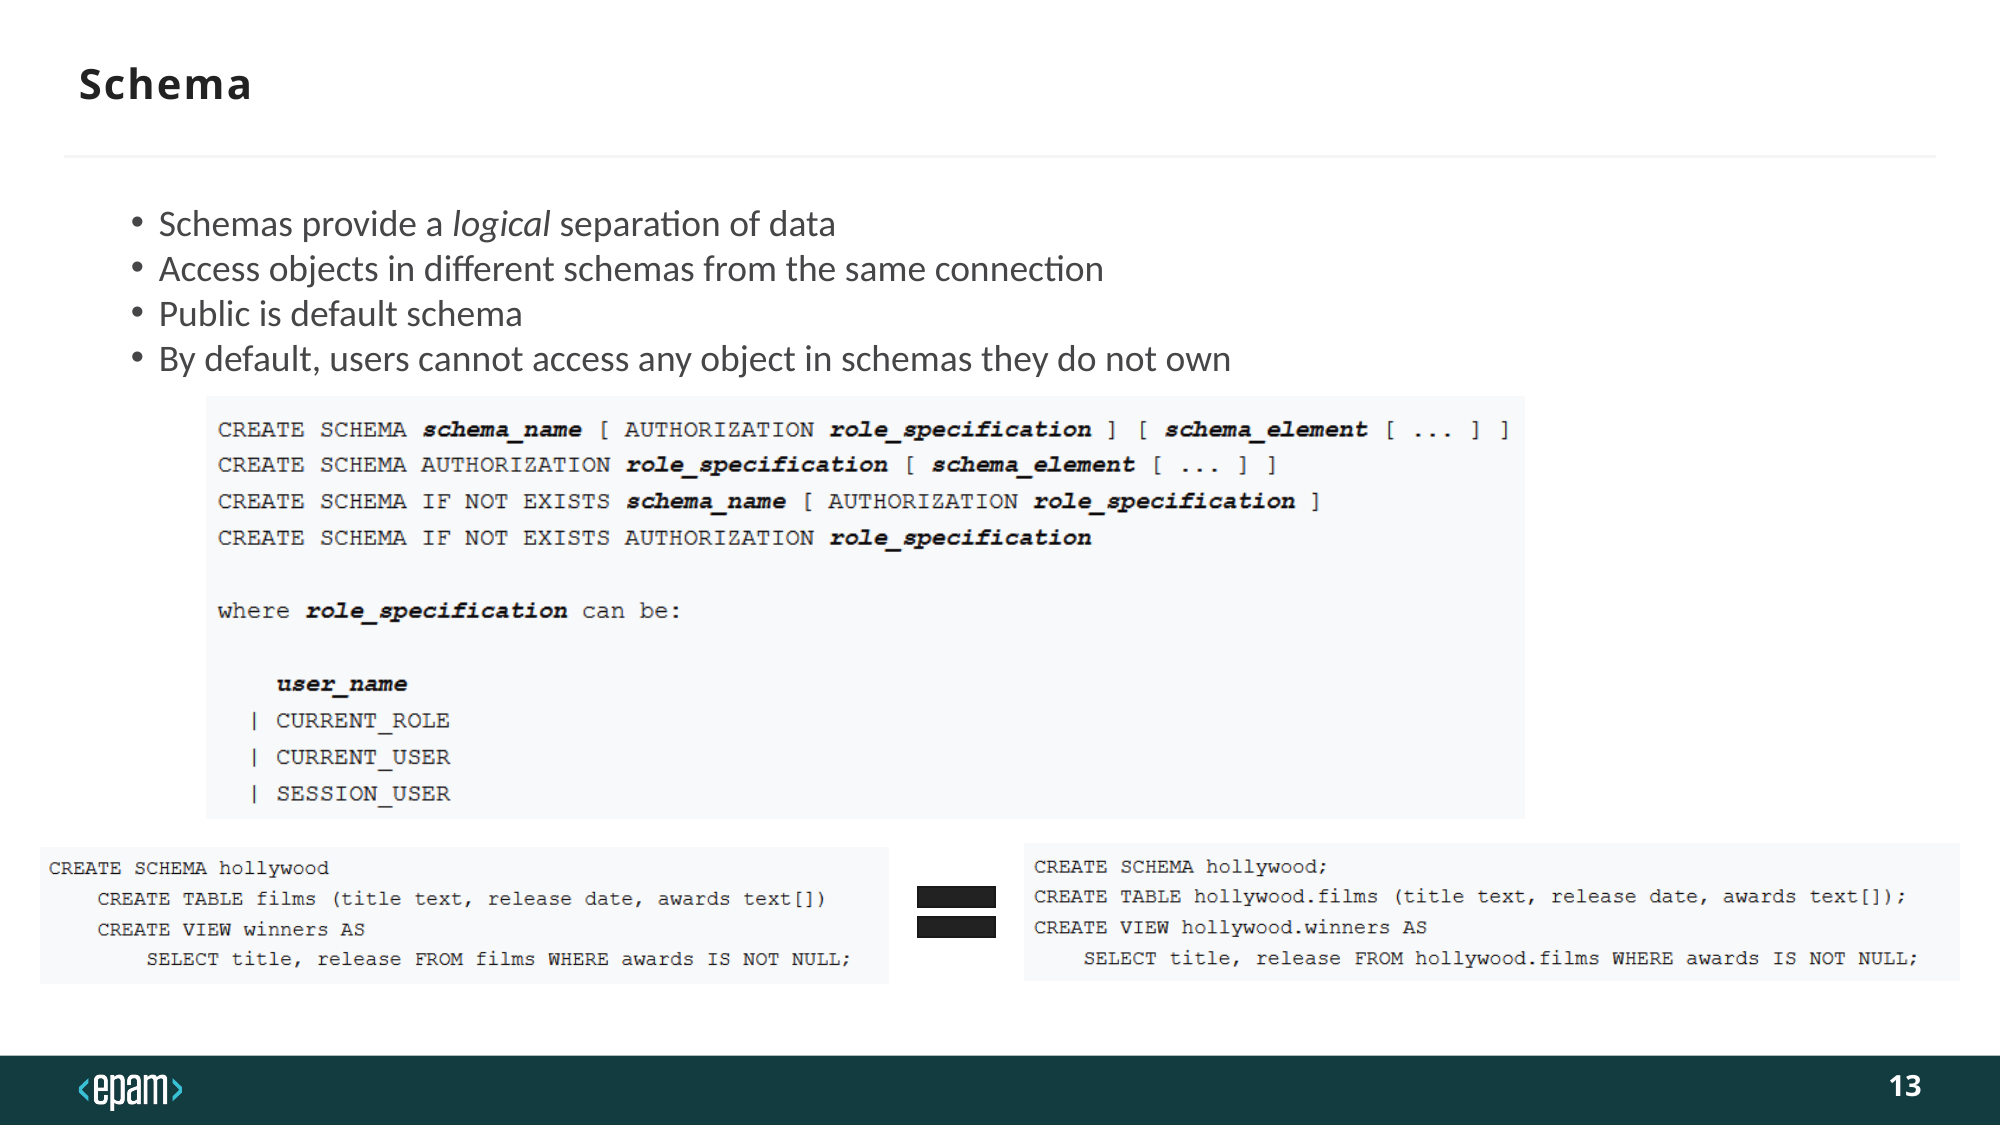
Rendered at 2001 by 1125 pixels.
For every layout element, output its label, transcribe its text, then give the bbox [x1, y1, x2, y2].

slide_number 13 [1621, 1055, 1922, 1125]
text_box [917, 886, 996, 908]
picture [206, 396, 1525, 820]
list Schemas provide a logical separation of data Access objects in different schemas from the same connection Public is default schema By default, users cannot access any object in schemas they do not own [130, 210, 1661, 661]
title Schema [78, 50, 1922, 116]
picture [40, 847, 889, 984]
text_box [917, 916, 996, 938]
picture [1024, 843, 1960, 981]
